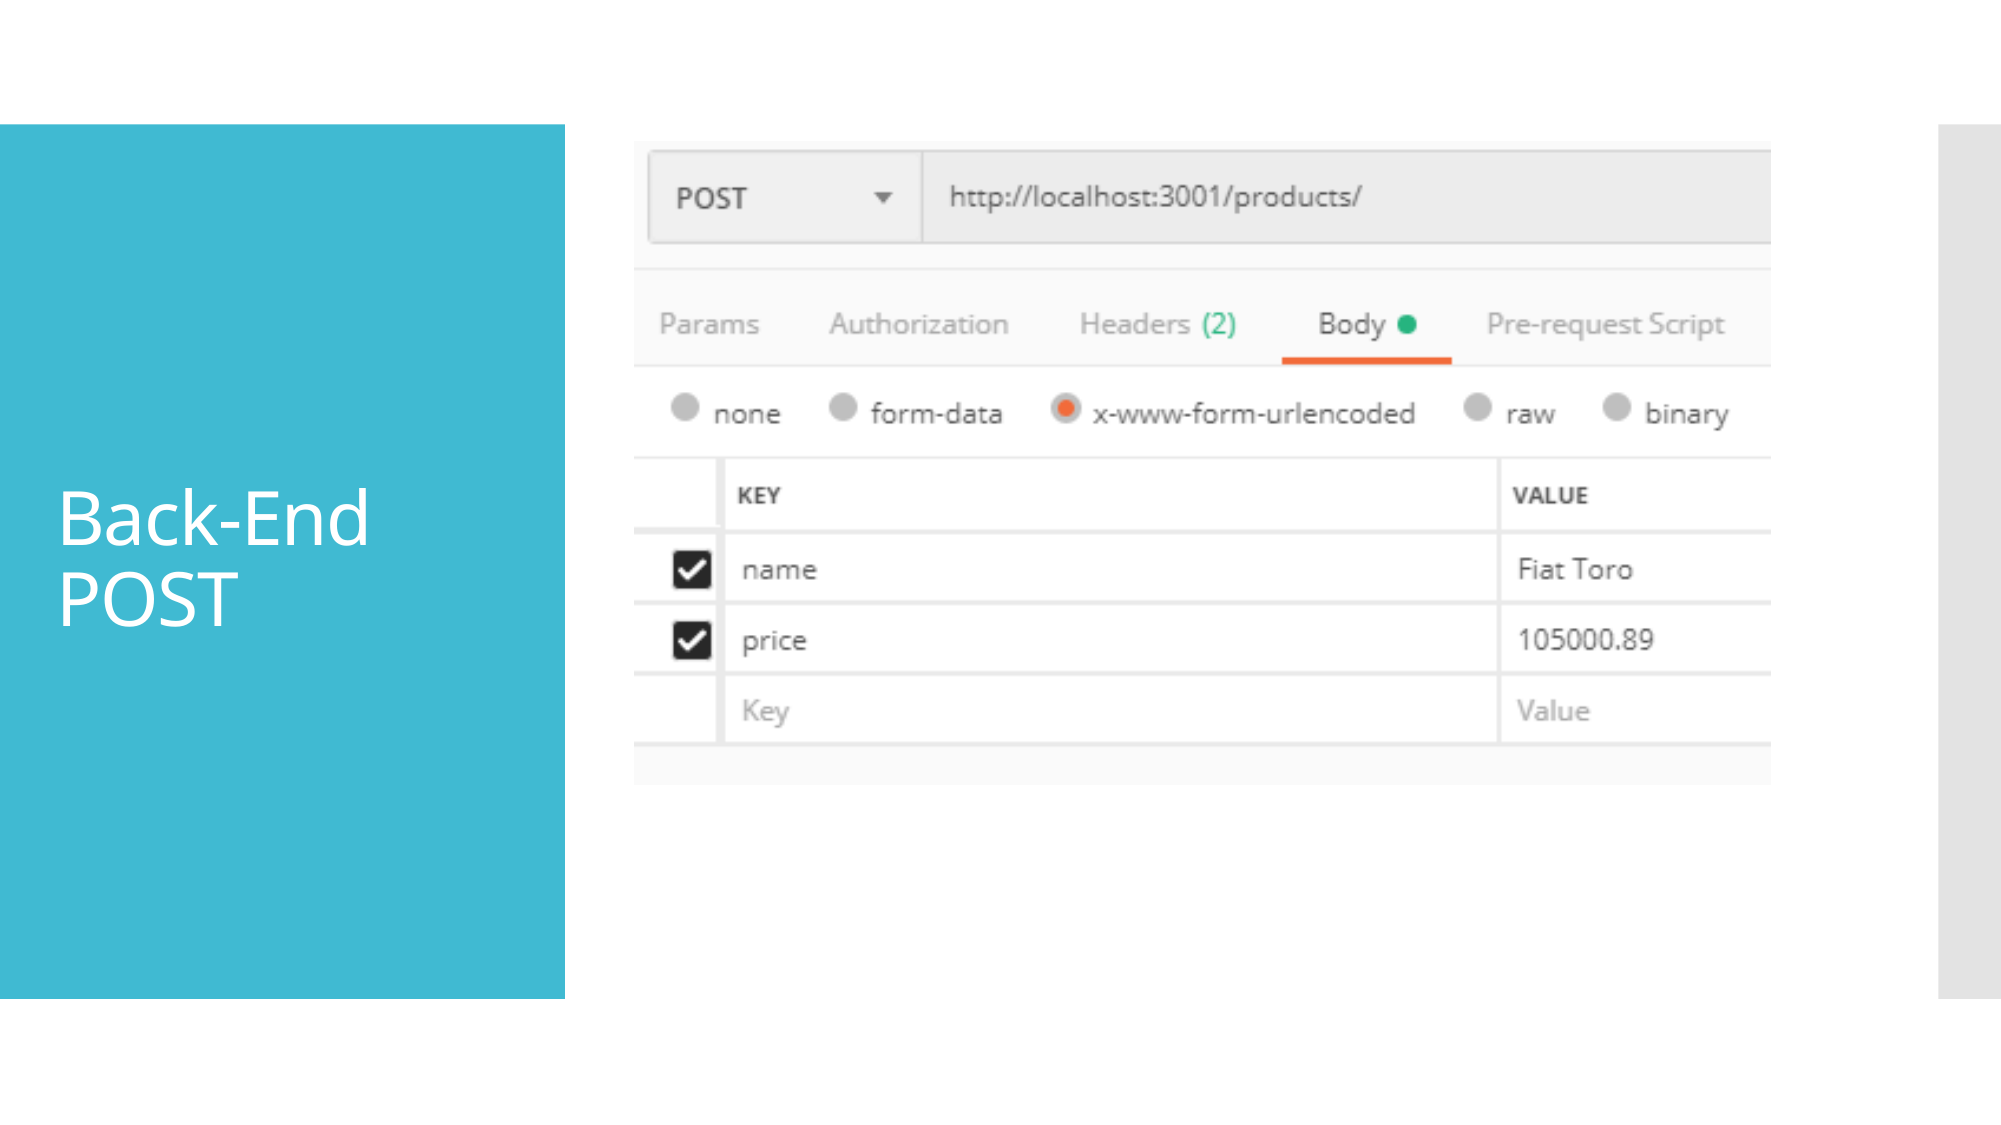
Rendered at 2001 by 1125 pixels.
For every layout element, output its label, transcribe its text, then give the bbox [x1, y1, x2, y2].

picture [634, 141, 1771, 785]
title Back-End POST [41, 184, 525, 940]
